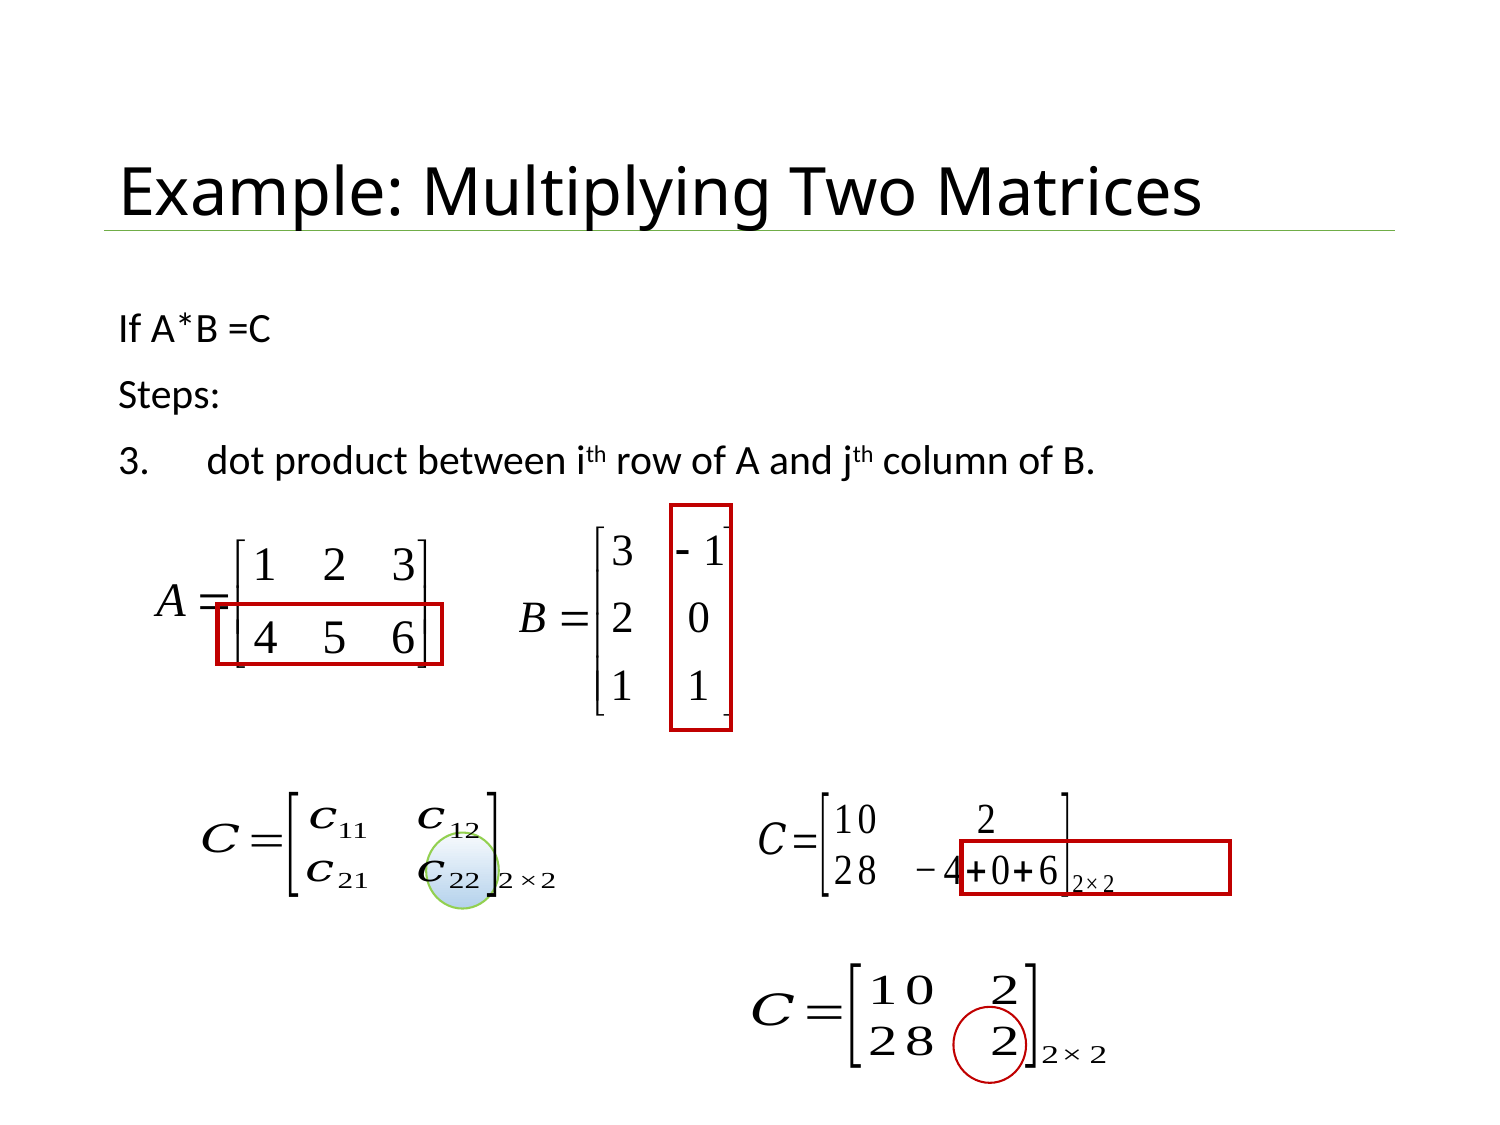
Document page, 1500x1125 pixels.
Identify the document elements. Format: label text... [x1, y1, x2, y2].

text_box [952, 1005, 1028, 1084]
text_box [496, 853, 500, 888]
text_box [145, 531, 443, 677]
text_box [670, 727, 732, 731]
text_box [510, 516, 750, 727]
text_box [961, 840, 1231, 895]
title Example: Multiplying Two Matrices [103, 84, 1397, 303]
text_box [425, 831, 494, 910]
text_box [670, 504, 732, 516]
